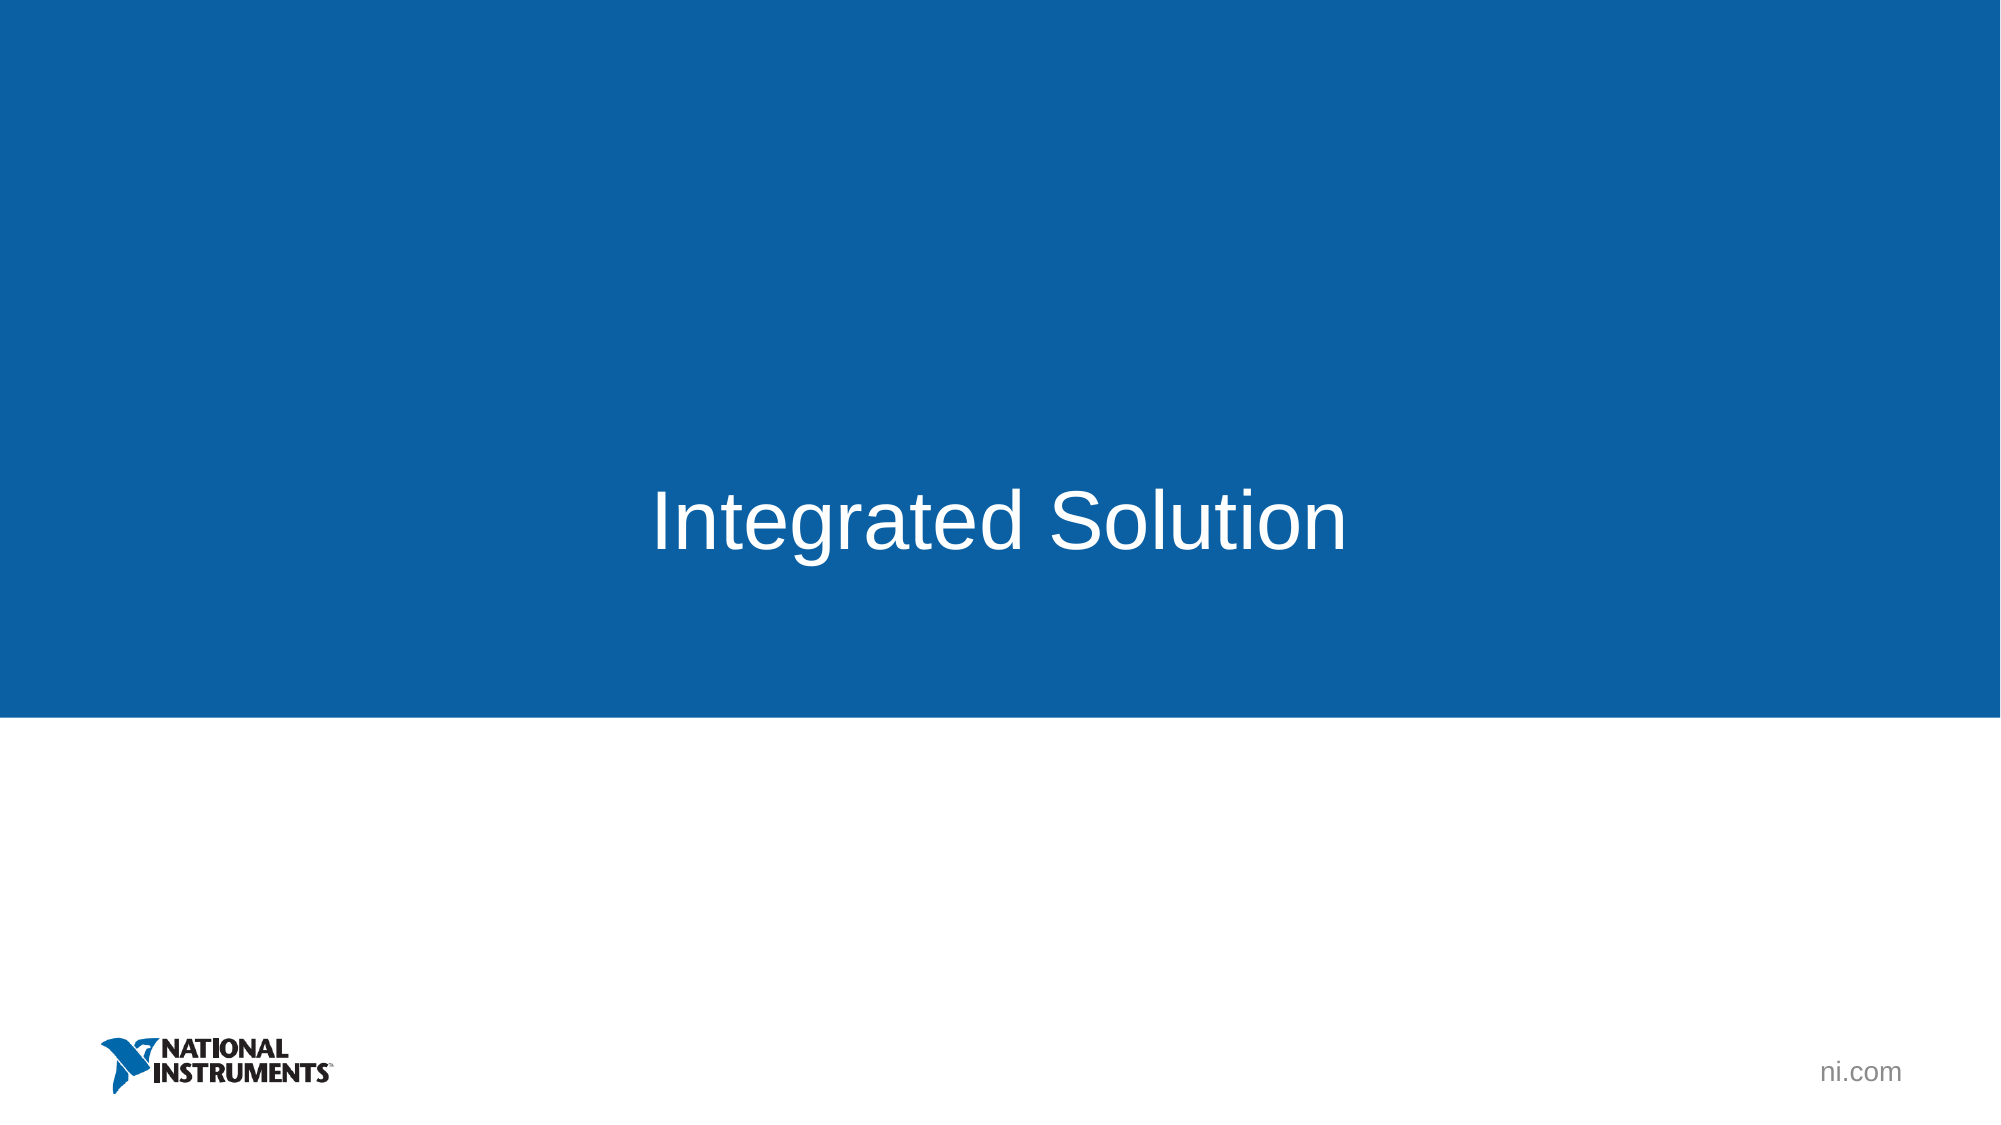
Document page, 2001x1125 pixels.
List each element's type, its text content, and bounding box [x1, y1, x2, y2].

title Integrated Solution [99, 184, 1901, 576]
